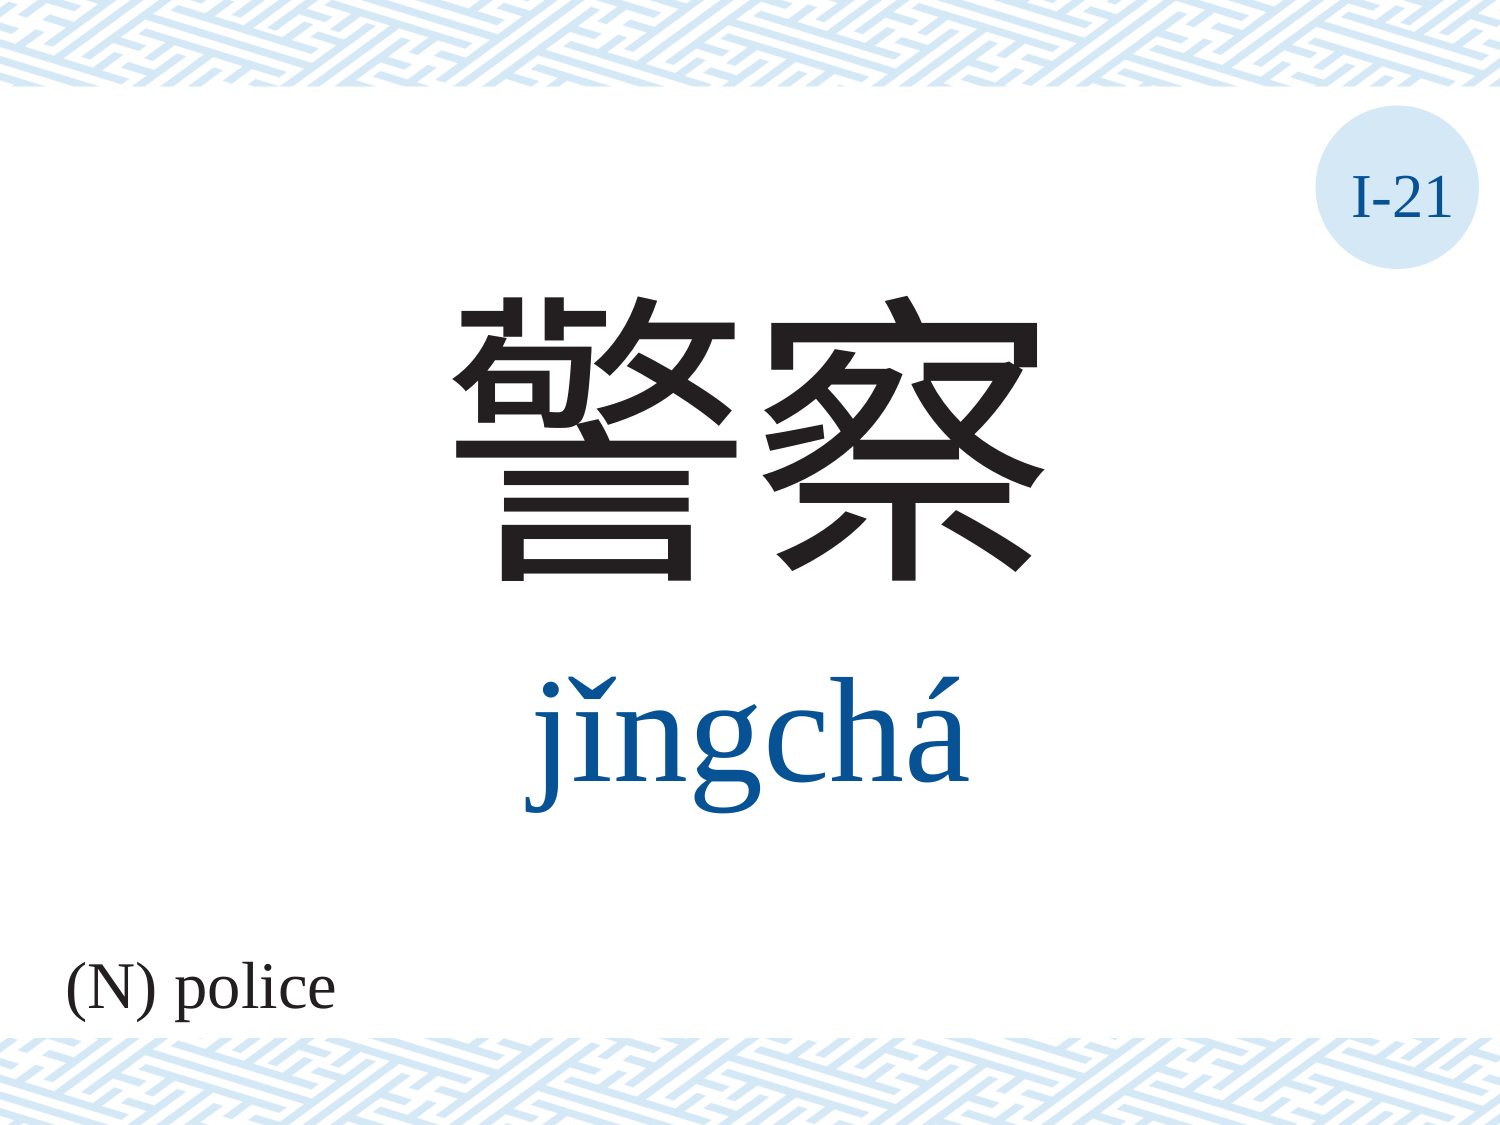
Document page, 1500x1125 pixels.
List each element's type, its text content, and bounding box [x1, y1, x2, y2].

text_box (N) police [62, 942, 340, 1023]
text_box I-21 警察 jǐngchá [439, 154, 1456, 812]
picture [0, 0, 1500, 1125]
